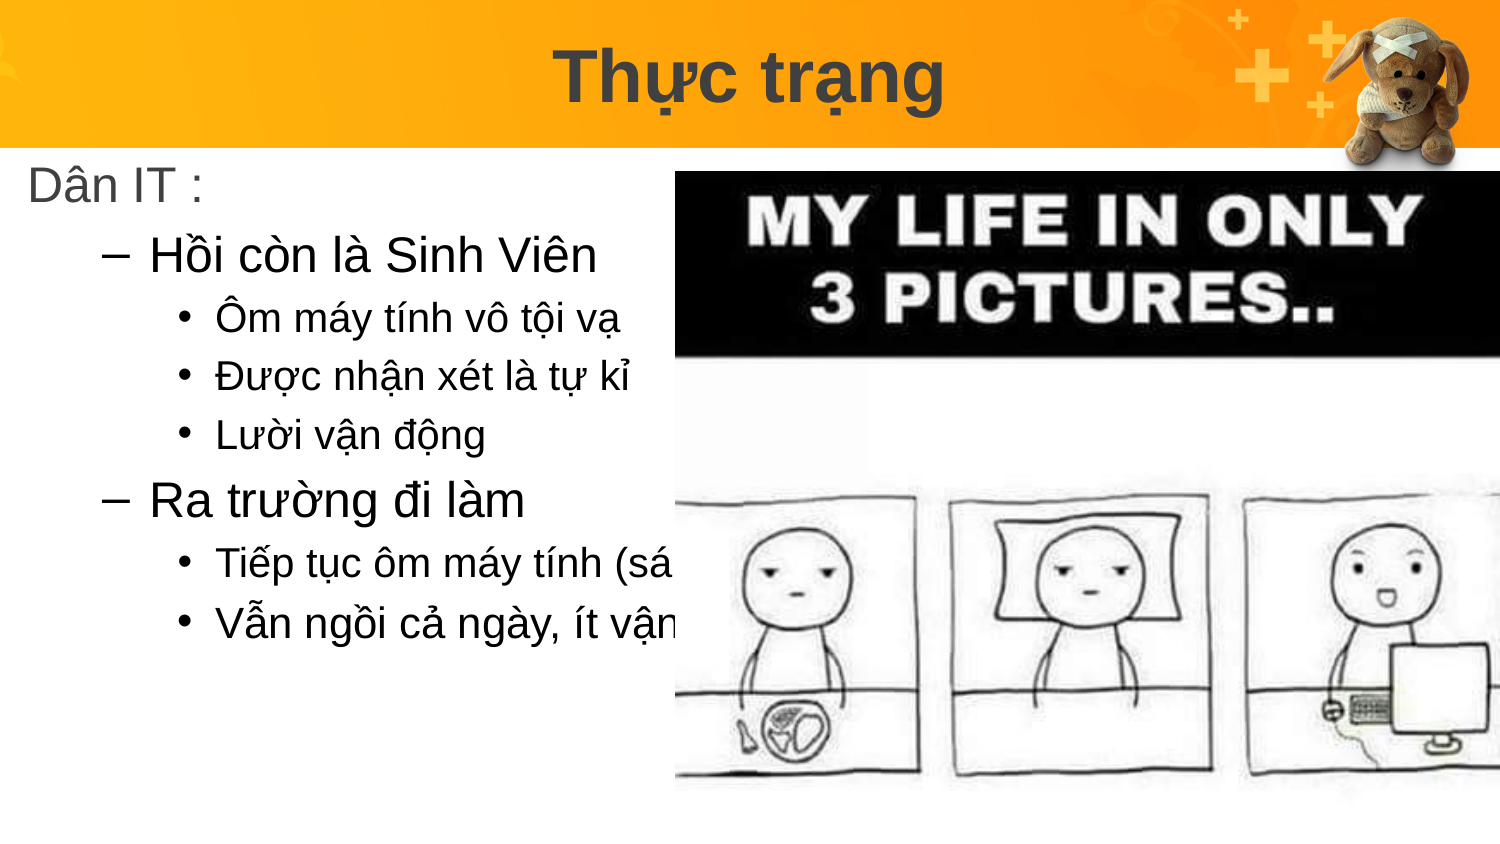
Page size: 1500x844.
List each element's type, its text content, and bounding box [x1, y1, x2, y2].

title Thực trạng [0, 0, 1500, 146]
list Dân IT : Hồi còn là Sinh Viên Ôm máy tính vô tội vạ Được nhận xét là tự kỉ Lười vận động Ra trường đi làm Tiếp tục ôm máy tính (sáng dậy đi làm tới chiều về ăn cơm) Vẫn ngồi cả ngày, ít vận động [0, 146, 1438, 762]
picture [0, 146, 1500, 844]
